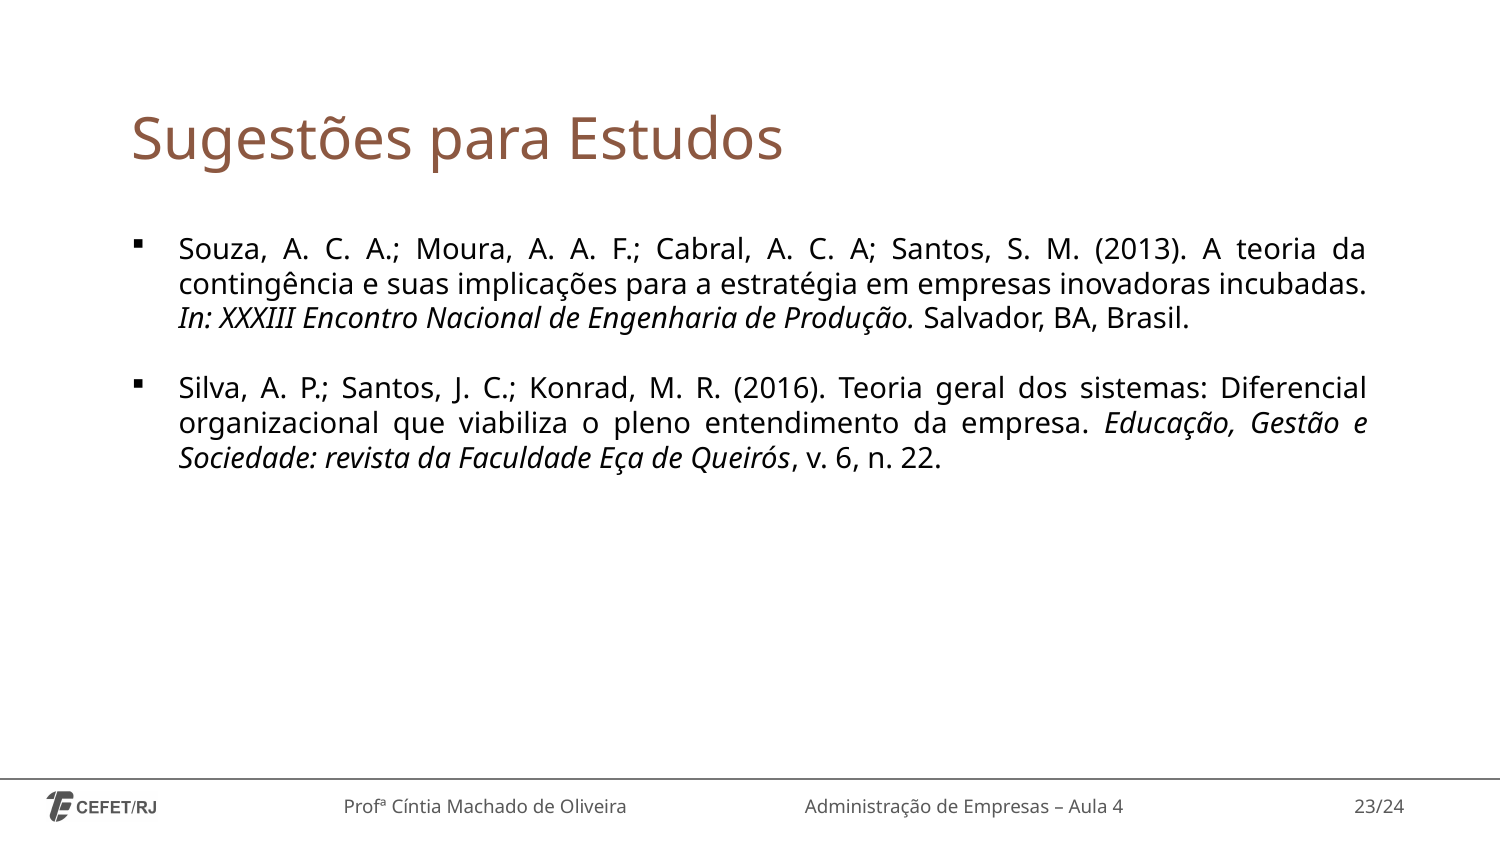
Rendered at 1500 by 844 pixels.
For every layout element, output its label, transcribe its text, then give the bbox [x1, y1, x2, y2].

text_box Souza, A. C. A.; Moura, A. A. F.; Cabral, A. C. A; Santos, S. M. (2013). A teoria da contingência e suas implicações para a estratégia em empresas inovadoras incubadas. In: XXXIII Encontro Nacional de Engenharia de Produção. Salvador, BA, Brasil. Silva, A. P.; Santos, J. C.; Konrad, M. R. (2016). Teoria geral dos sistemas: Diferencial organizacional que viabiliza o pleno entendimento da empresa. Educação, Gestão e Sociedade: revista da Faculdade Eça de Queirós, v. 6, n. 22. [116, 222, 1383, 622]
text_box Administração de Empresas – Aula 4 [782, 787, 1146, 832]
text_box 23/24 [1304, 787, 1454, 832]
text_box Sugestões para Estudos [116, 93, 1383, 179]
picture [45, 791, 158, 822]
text_box Profª Cíntia Machado de Oliveira [309, 787, 661, 832]
